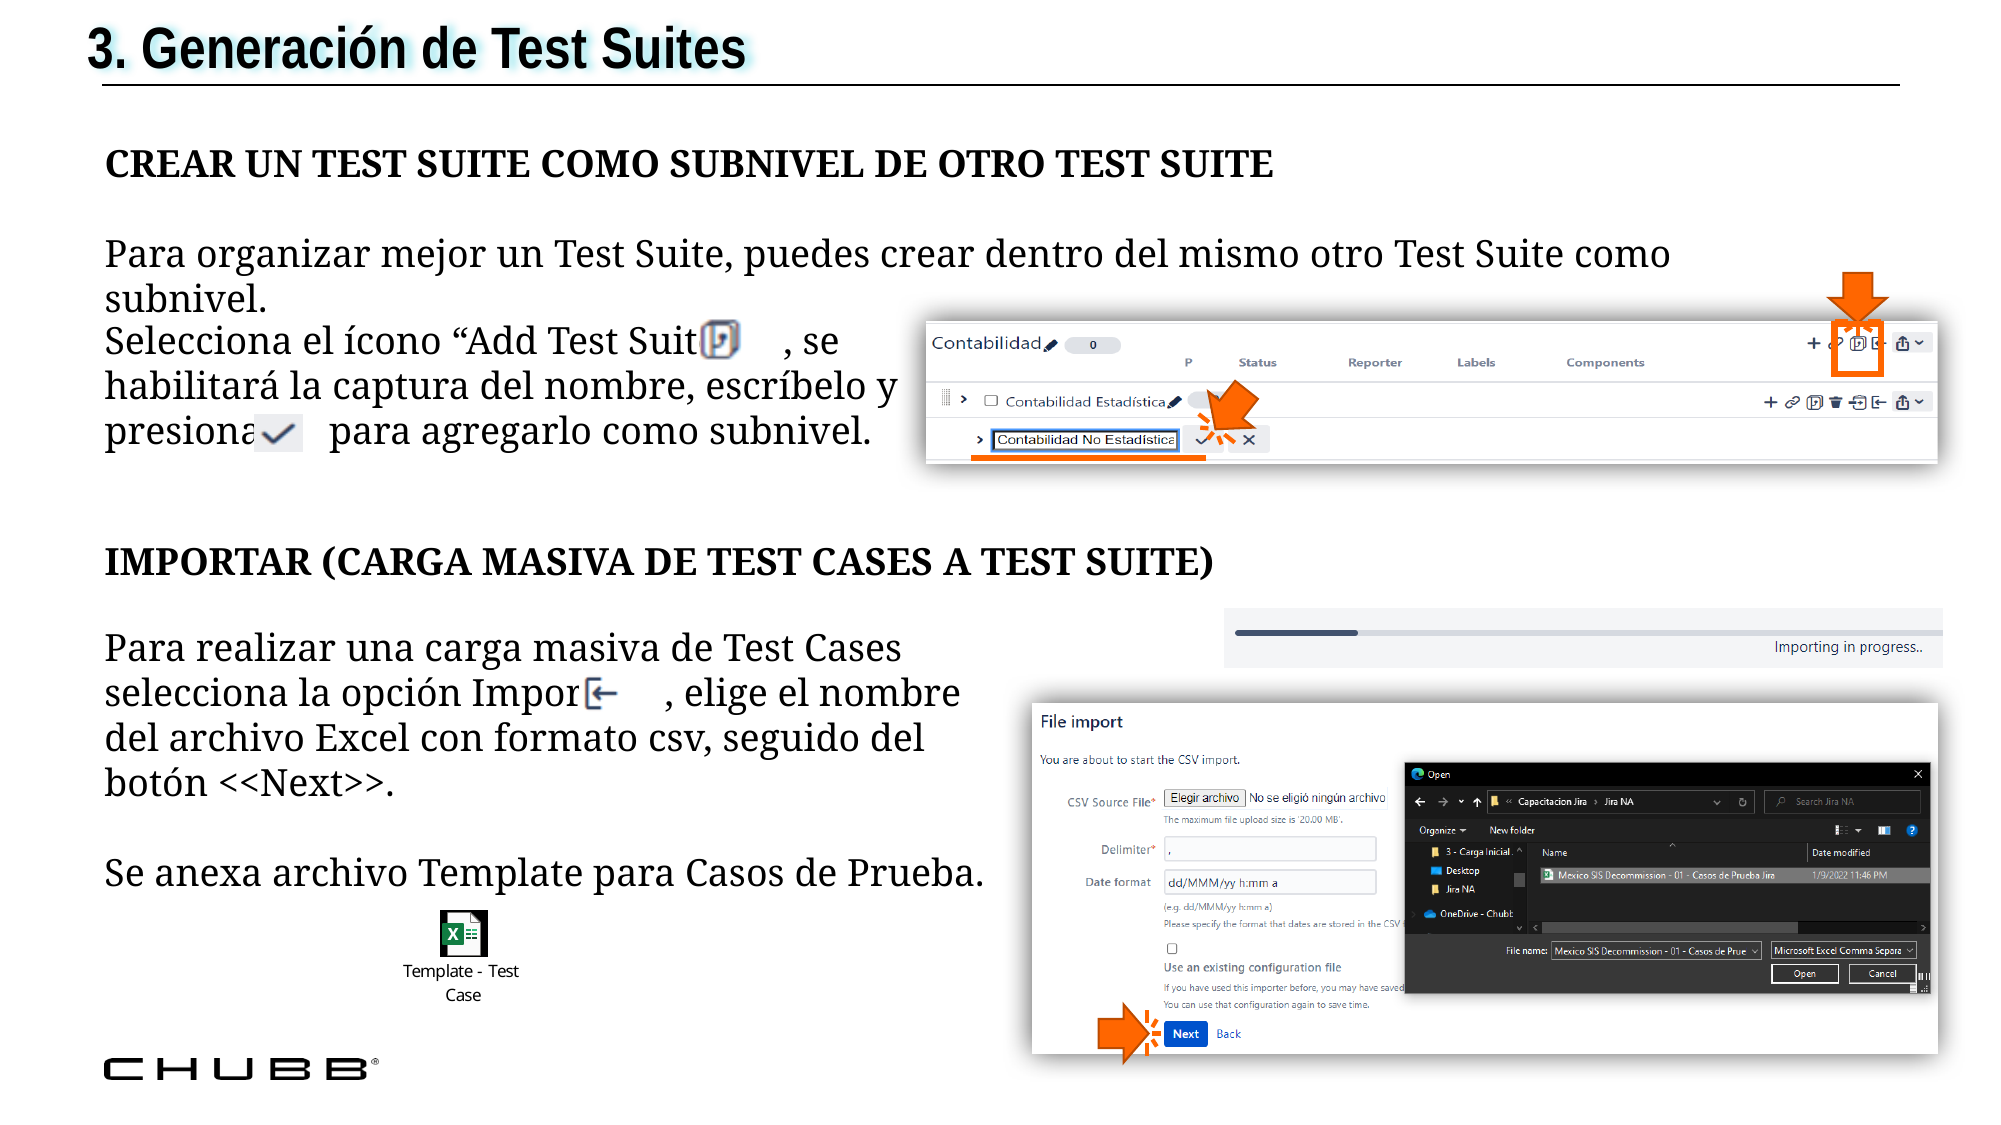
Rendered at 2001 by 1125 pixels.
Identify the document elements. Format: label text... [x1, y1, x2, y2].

text_box 3. Generación de Test Suites [87, 12, 1913, 100]
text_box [394, 910, 533, 1031]
picture [104, 1058, 379, 1080]
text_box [1828, 272, 1887, 336]
picture [1032, 703, 1938, 1054]
text_box CREAR UN TEST SUITE COMO SUBNIVEL DE OTRO TEST SUITE Para organizar mejor un Test Suite, puedes crear dentro del mismo otro Test Suite como subnivel. [89, 87, 1763, 321]
picture [1224, 608, 1944, 668]
text_box IMPORTAR (CARGA MASIVA DE TEST CASES A TEST SUITE) [89, 530, 1763, 591]
picture [254, 414, 303, 452]
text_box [1198, 383, 1257, 446]
picture [579, 673, 626, 716]
picture [699, 319, 742, 360]
picture [926, 321, 1938, 464]
text_box Selecciona el ícono “Add Test Suite” , se habilitará la captura del nombre, escríbelo y presiona para agregarlo como subnivel. [89, 309, 926, 460]
text_box Para realizar una carga masiva de Test Cases selecciona la opción Import , elige el nombre del archivo Excel con formato csv, seguido del botón <<Next>>. Se anexa archivo Template para Casos de Prueba. [89, 616, 1033, 902]
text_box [1100, 1002, 1159, 1065]
